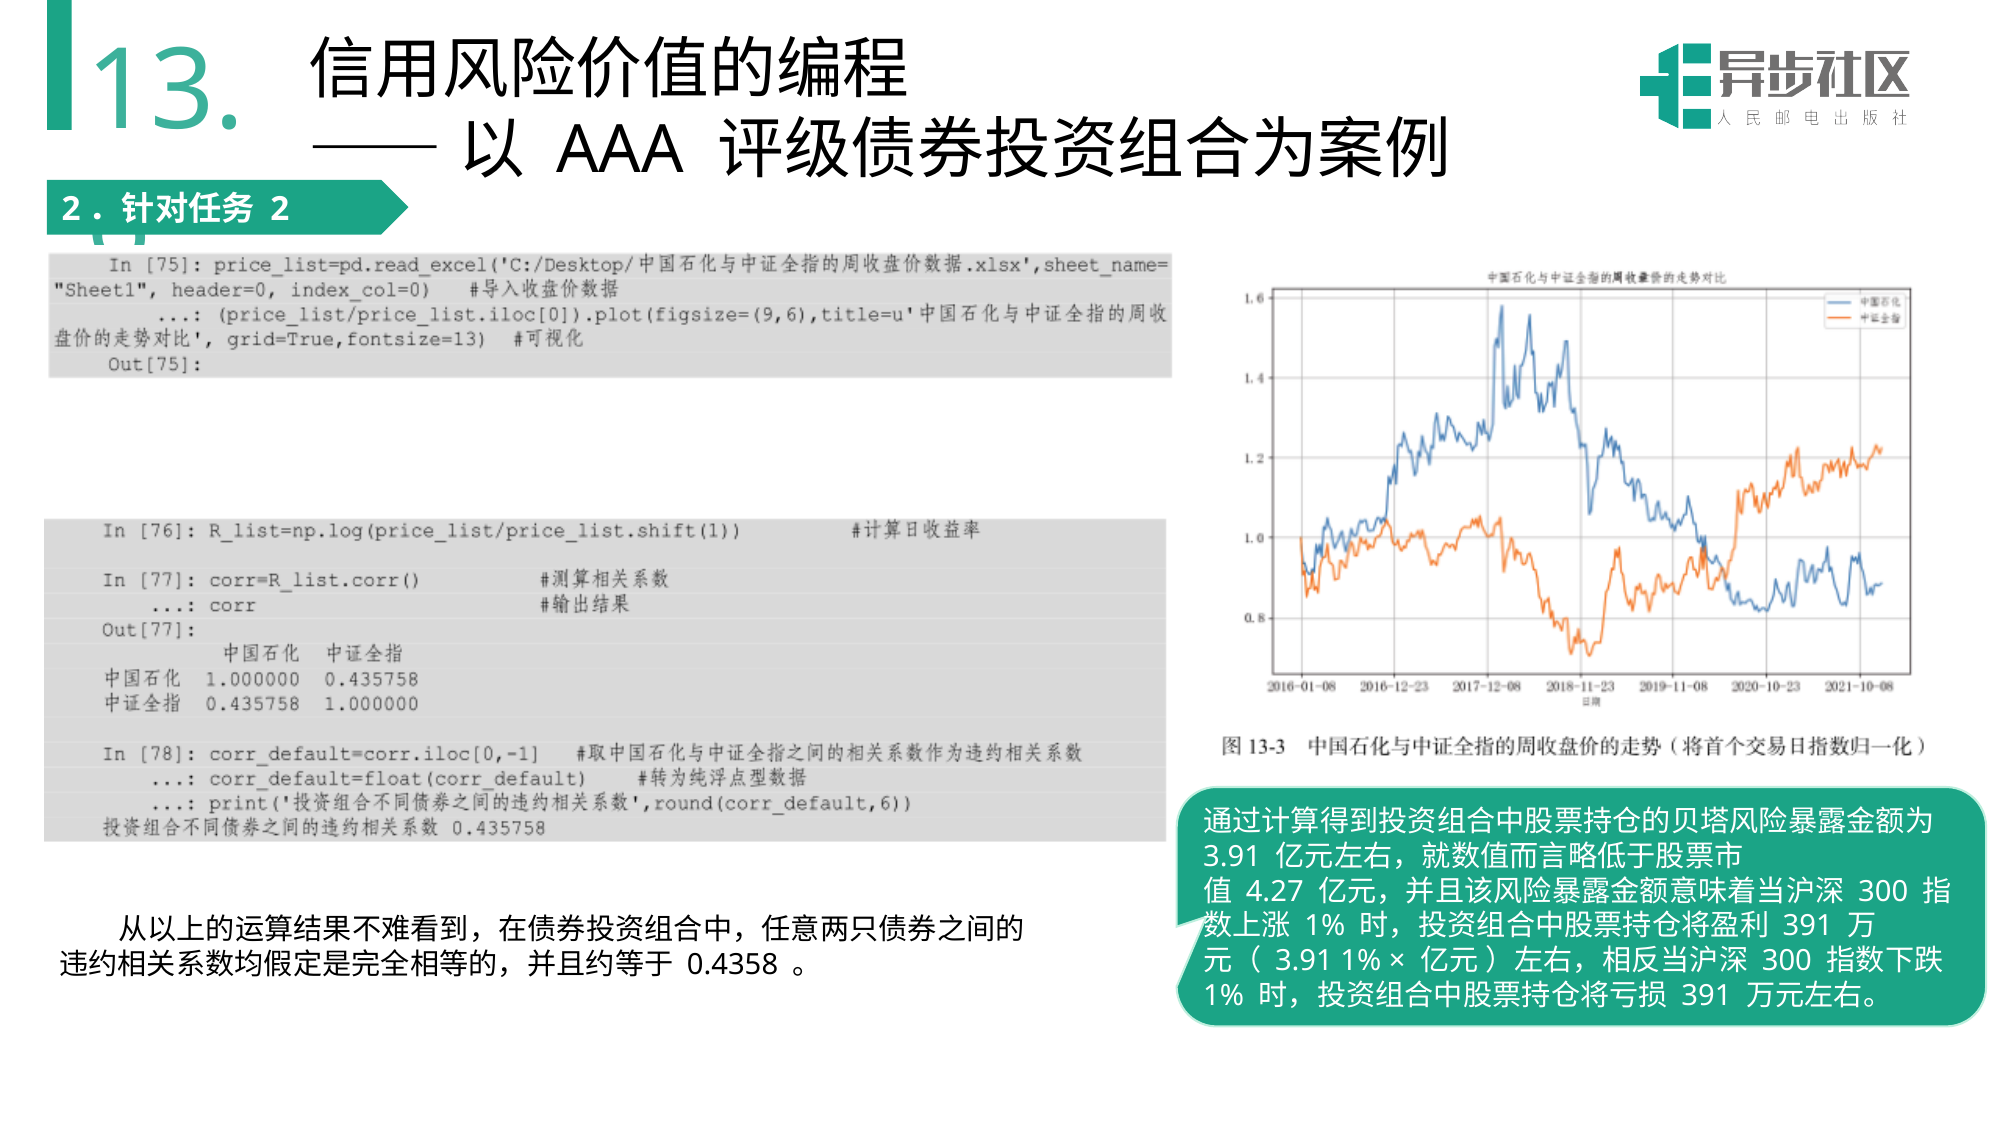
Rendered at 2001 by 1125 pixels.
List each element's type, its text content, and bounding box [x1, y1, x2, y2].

picture [46, 245, 1177, 384]
text_box 信用风险价值的编程 ——以 AAA 评级债券投资组合为案例 [294, 18, 1620, 194]
picture [1217, 245, 1963, 765]
picture [1639, 36, 1920, 141]
text_box 通过计算得到投资组合中股票持仓的贝塔风险暴露金额为 3.91 亿元左右，就数值而言略低于股票市 值 4.27 亿元，并且该风险暴露金额意味着当沪深 300 指数上涨 1% 时，投资组合中股票持仓将盈利 391 万 元（ 3.91 1% × 亿元 ）左右，相反当沪深 300 指数下跌 1% 时，投资组合中股票持仓将亏损 391 万元左右。 [1175, 785, 1988, 1028]
text_box 2．针对任务 2 [46, 179, 409, 235]
text_box 13.6 [71, 235, 307, 245]
text_box 从以上的运算结果不难看到，在债券投资组合中，任意两只债券之间的违约相关系数均假定是完全相等的，并且约等于 0.4358 。 [44, 902, 1045, 988]
picture [44, 516, 1168, 845]
text_box 13.6 [71, 8, 307, 179]
text_box [46, 0, 73, 131]
